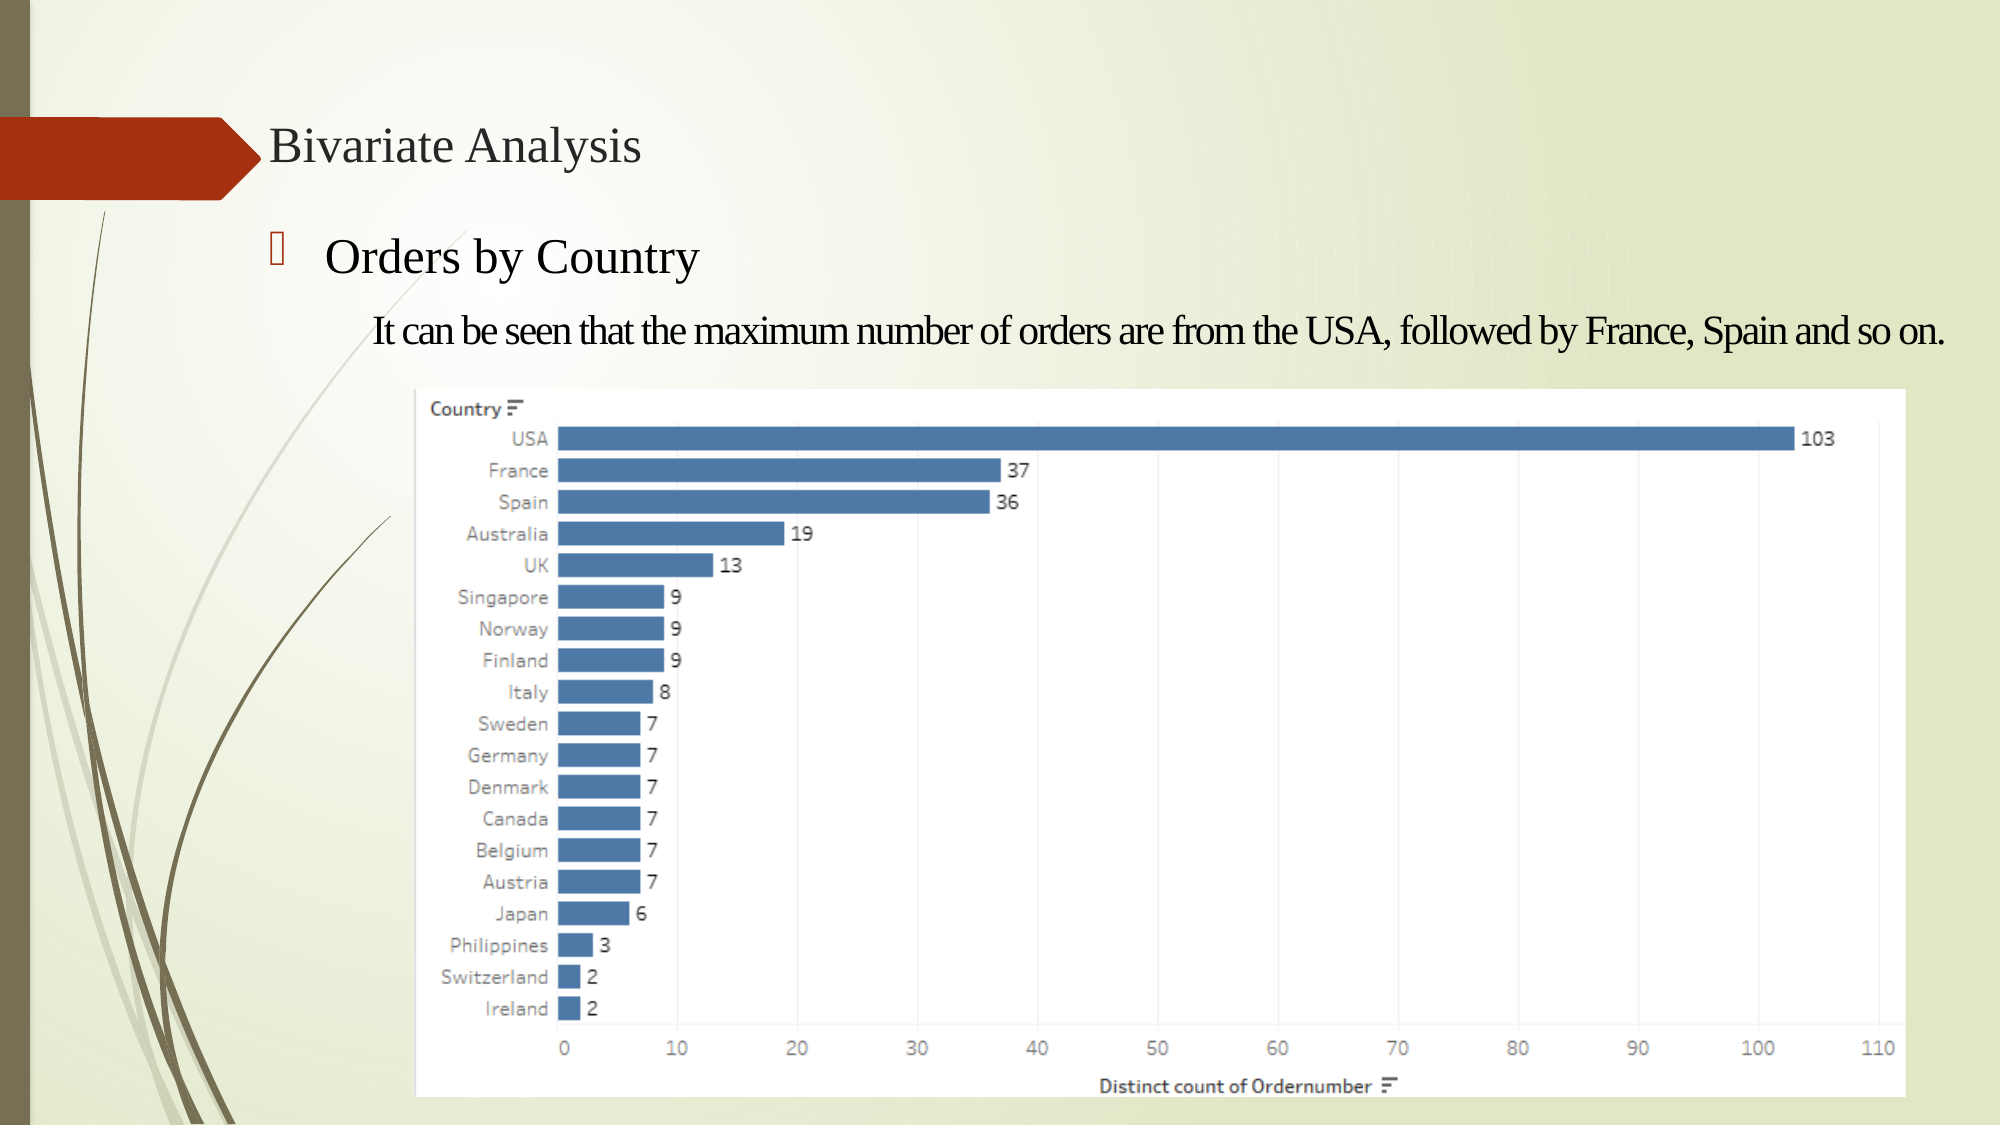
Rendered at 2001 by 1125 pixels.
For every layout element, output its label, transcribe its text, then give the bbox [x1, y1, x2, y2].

text_box It can be seen that the maximum number of orders are from the USA, followed by France, Spain and so on. [357, 295, 1962, 411]
title Bivariate Analysis [253, 104, 1742, 236]
picture [413, 389, 1906, 1097]
list Orders by Country [253, 216, 2000, 1125]
